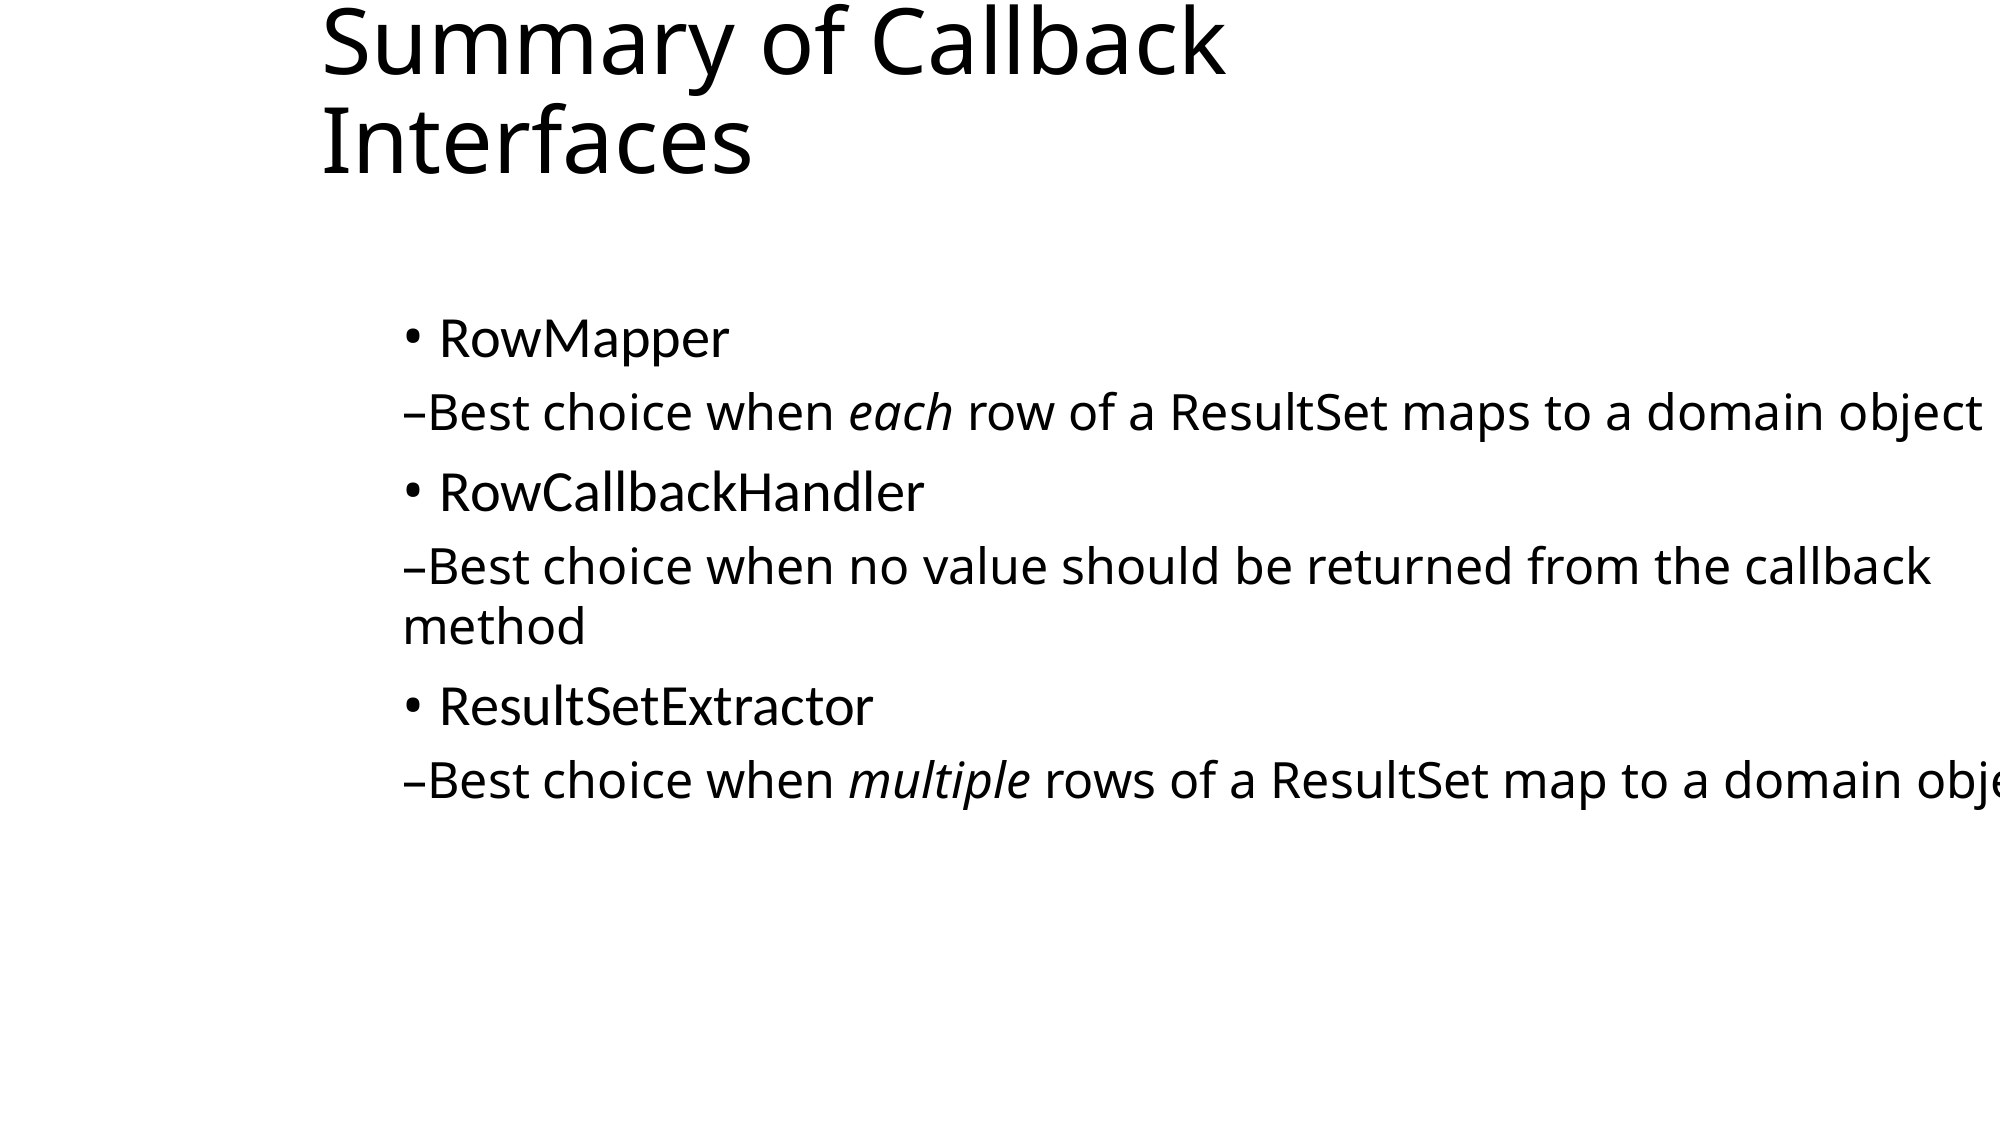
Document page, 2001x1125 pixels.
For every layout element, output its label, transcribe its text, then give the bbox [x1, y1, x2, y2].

title Summary of Callback Interfaces [306, 0, 1339, 202]
list RowMapper Best choice when each row of a ResultSet maps to a domain object RowCallbackHandler Best choice when no value should be returned from the callback method ResultSetExtractor Best choice when multiple rows of a ResultSet map to a domain object [387, 299, 2000, 953]
